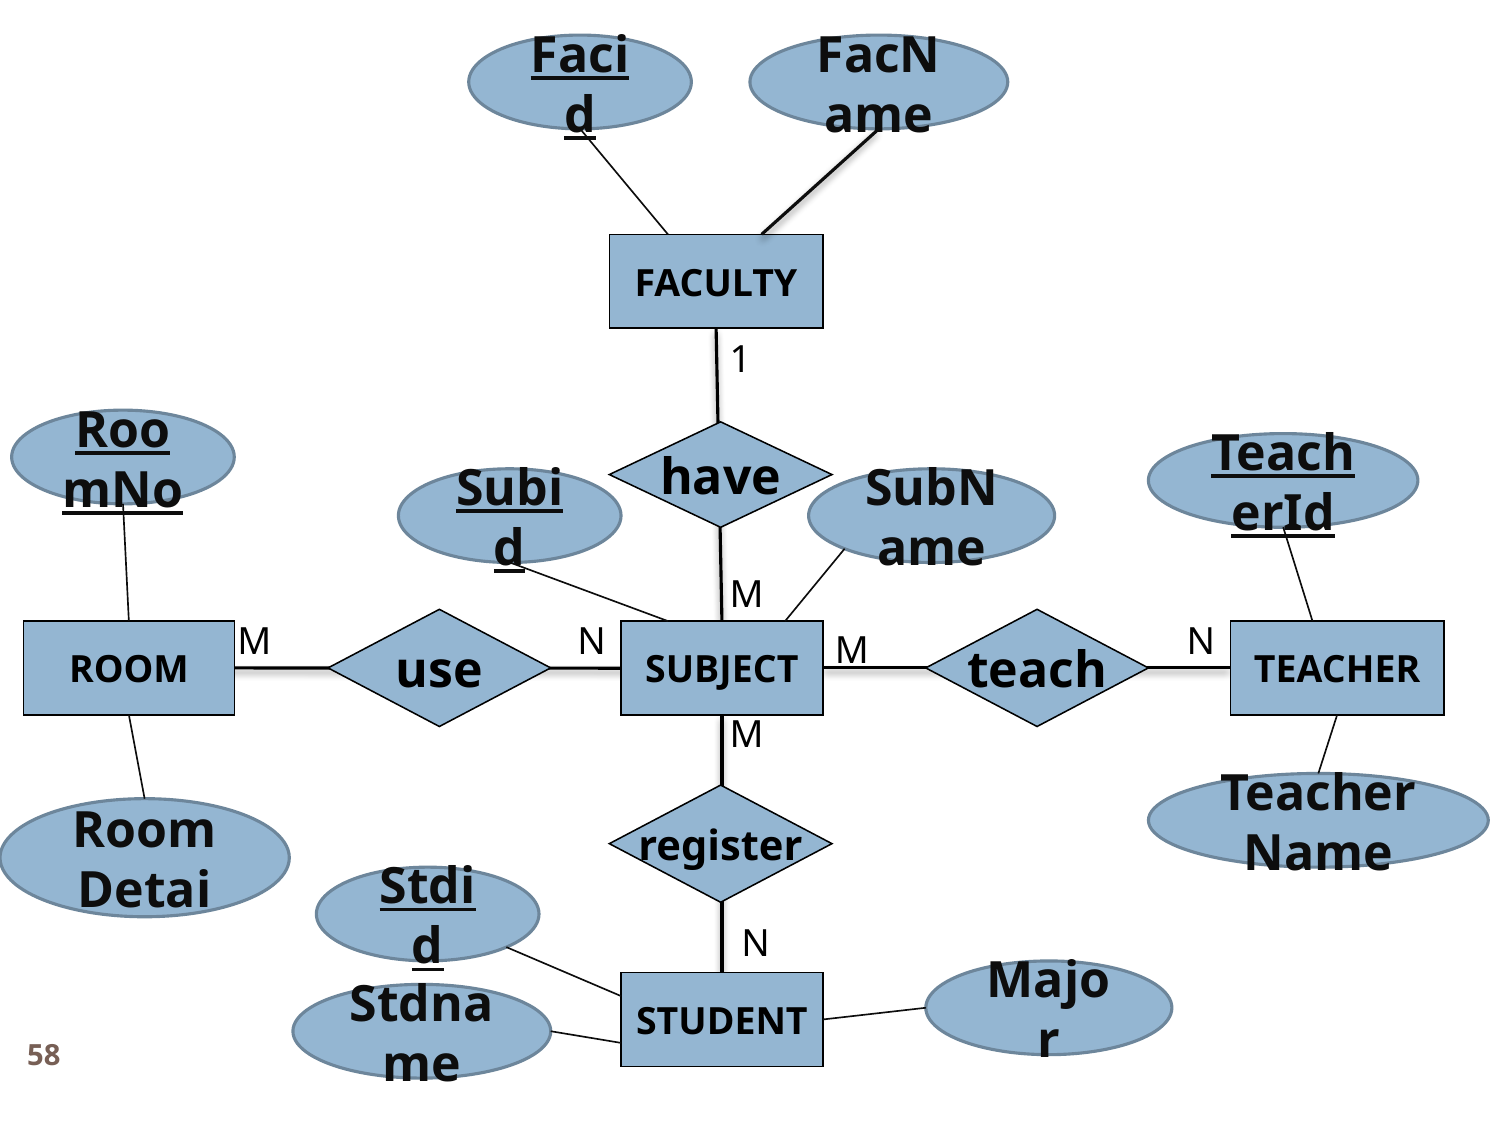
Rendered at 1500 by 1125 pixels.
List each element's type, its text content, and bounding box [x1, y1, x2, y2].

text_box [11, 34, 1489, 1079]
slide_number 58 [0, 1025, 88, 1088]
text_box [128, 714, 145, 800]
text_box RoomDetai [0, 838, 6, 878]
